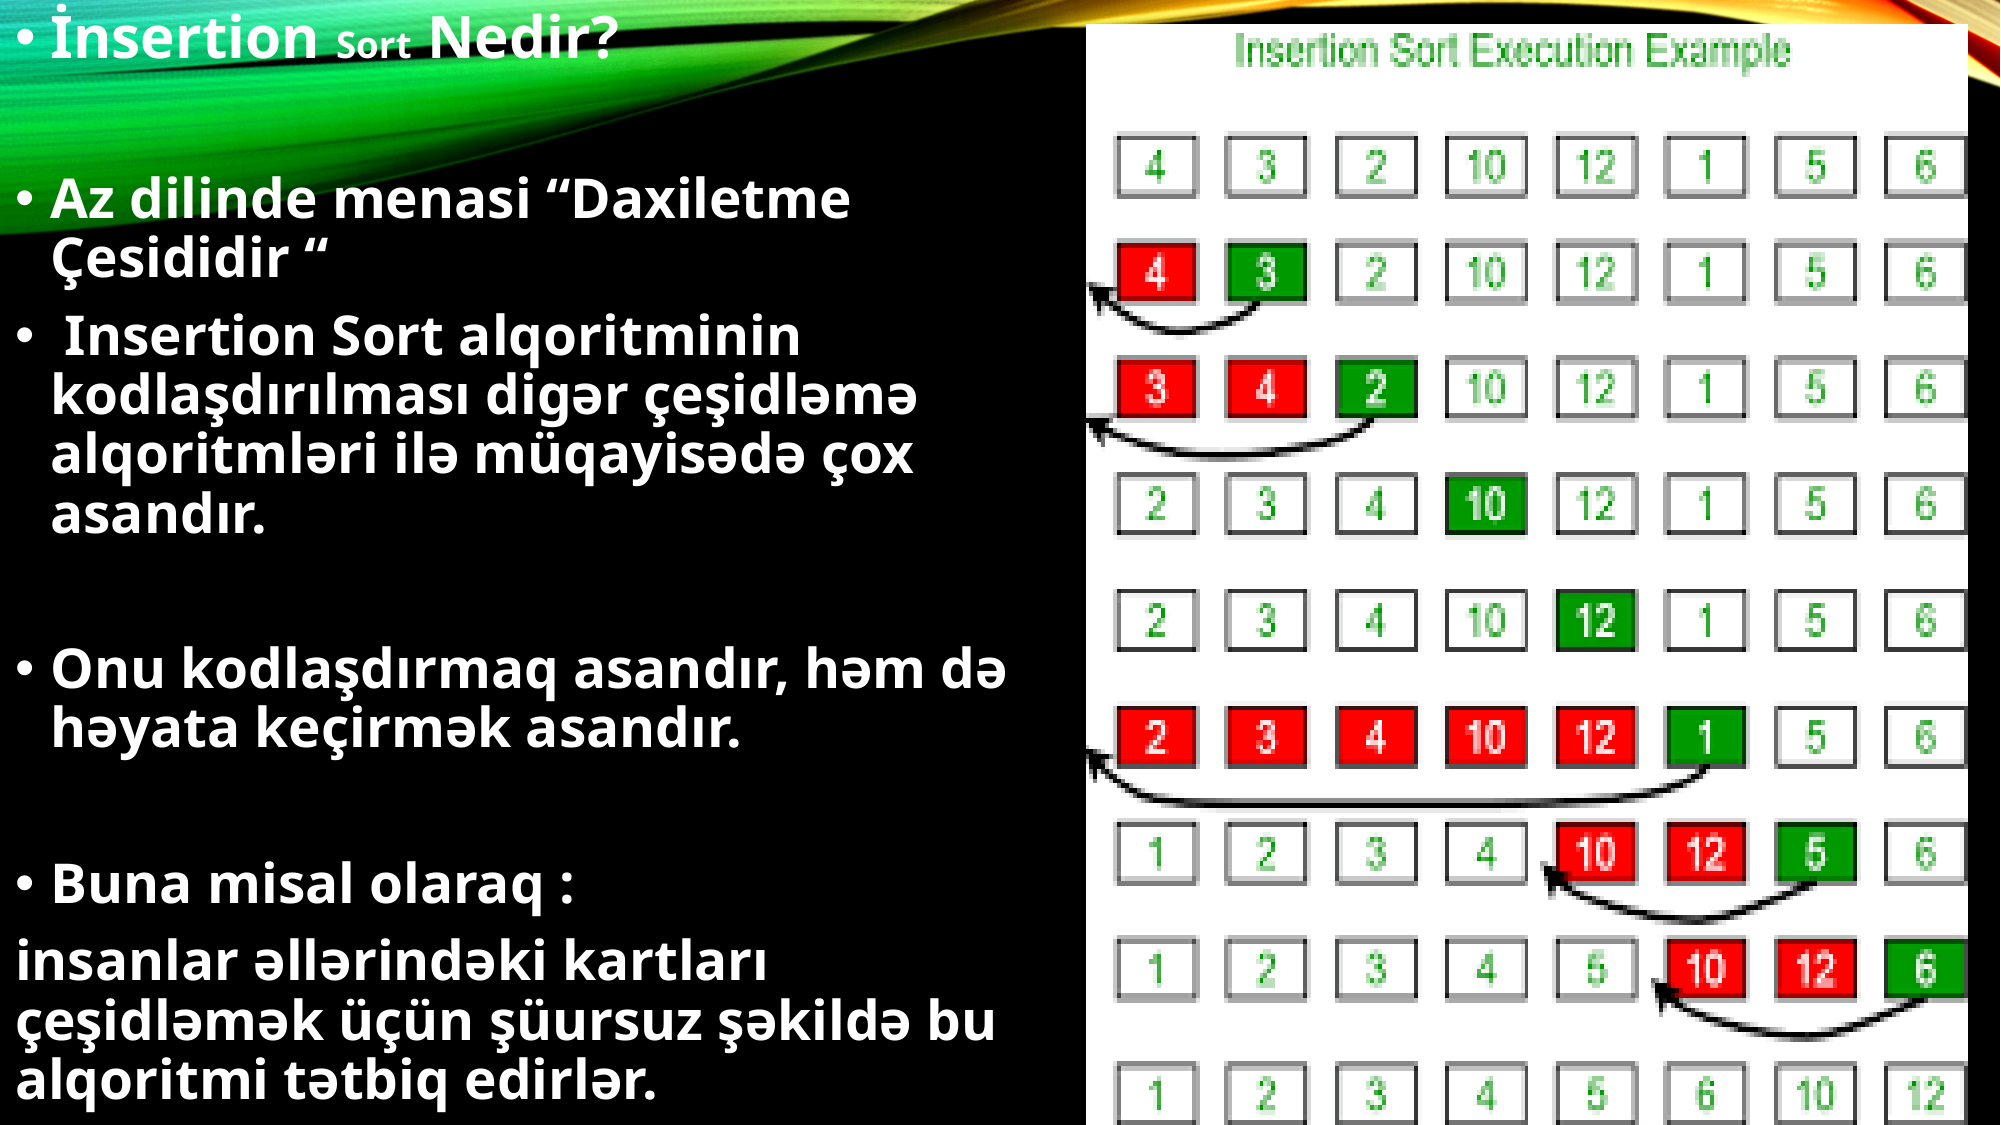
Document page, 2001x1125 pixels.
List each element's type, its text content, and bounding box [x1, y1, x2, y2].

picture [1031, 0, 2000, 1125]
list İnsertion Sort Nedir? Az dilinde menasi “Daxiletme Çesididir “ Insertion Sort alqoritminin kodlaşdırılması digər çeşidləmə alqoritmləri ilə müqayisədə çox asandır. Onu kodlaşdırmaq asandır, həm də həyata keçirmək asandır. Buna misal olaraq : insanlar əllərindəki kartları çeşidləmək üçün şüursuz şəkildə bu alqoritmi tətbiq edirlər. [0, 0, 1031, 1125]
